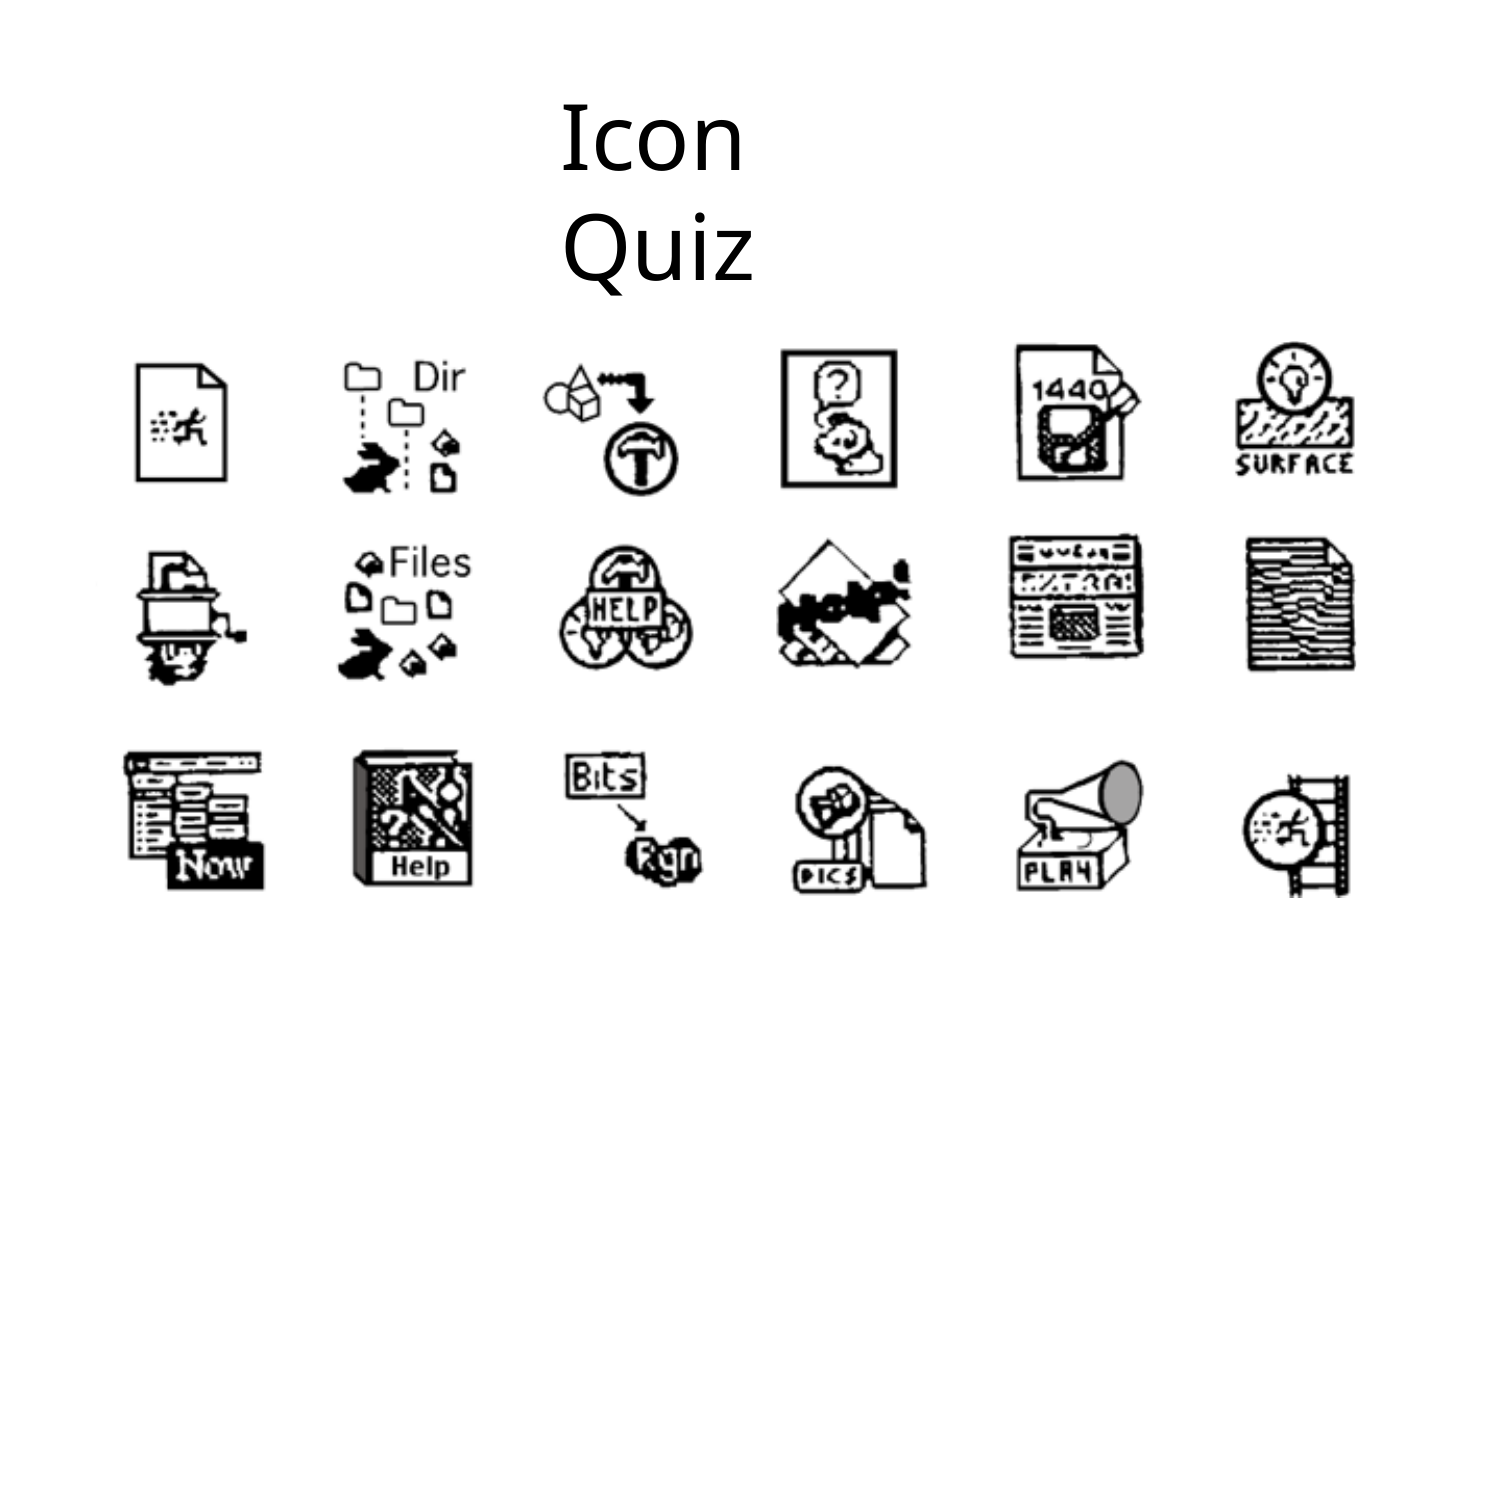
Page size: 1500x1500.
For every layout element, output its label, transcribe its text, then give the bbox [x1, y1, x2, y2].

text_box [95, 341, 1357, 898]
title Icon Quiz [558, 77, 942, 330]
